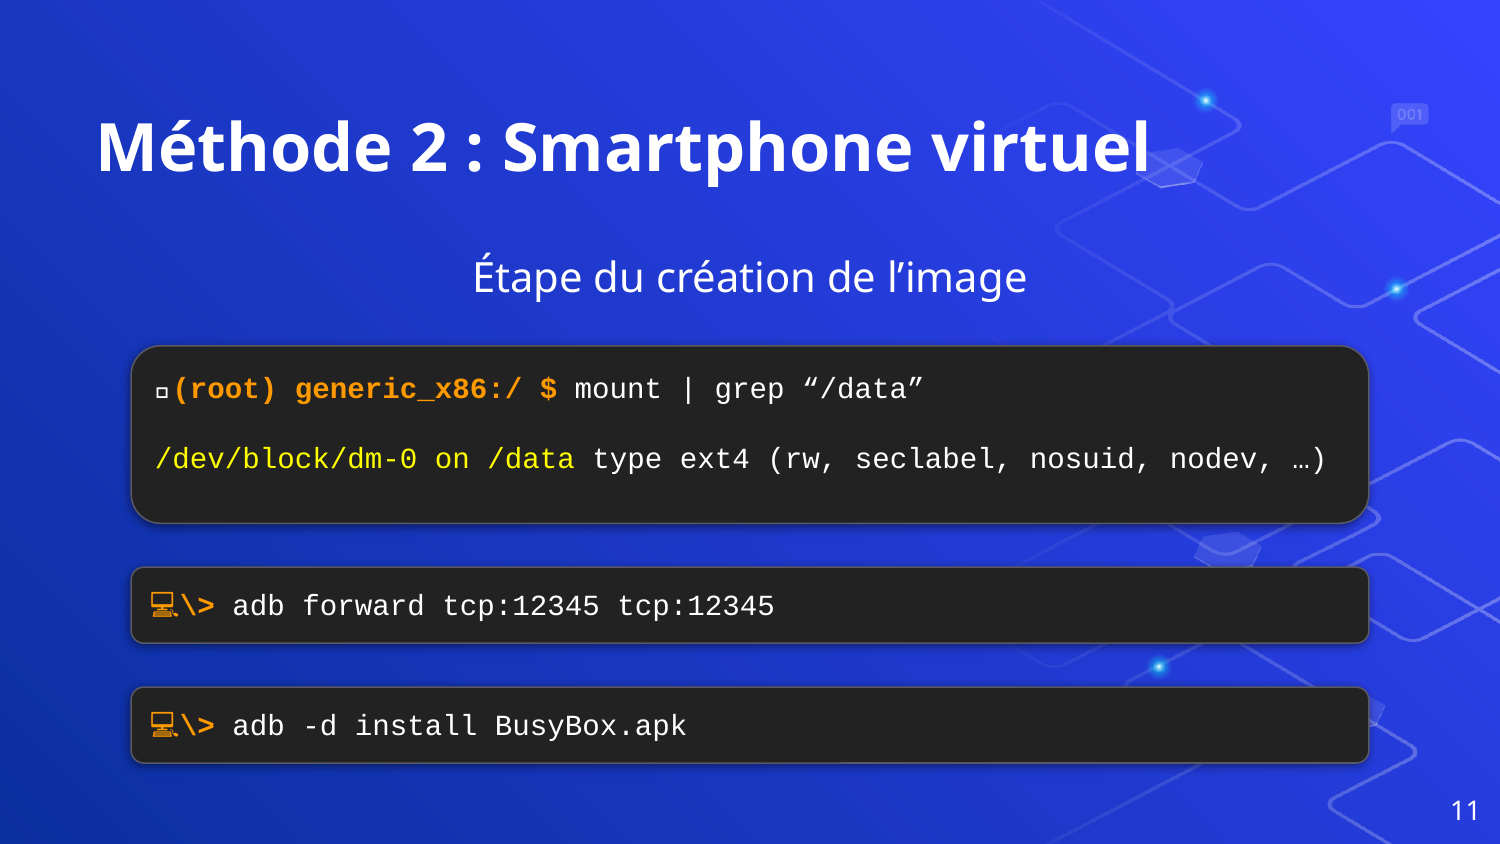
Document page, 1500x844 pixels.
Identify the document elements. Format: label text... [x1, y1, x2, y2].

slide_number ‹#› [1391, 779, 1482, 844]
title Étape du création de l’image [358, 205, 1142, 341]
text_box 📱(root) generic_x86:/ $ mount | grep “/data” /dev/block/dm-0 on /data type ext4 (rw, seclabel, nosuid, nodev, …) [131, 345, 1369, 524]
picture [0, 0, 1500, 844]
text_box 💻\> adb -d install BusyBox.apk [131, 687, 1369, 764]
title Méthode 2 : Smartphone virtuel [95, 74, 1364, 215]
text_box 💻\> adb forward tcp:12345 tcp:12345 [131, 567, 1369, 644]
